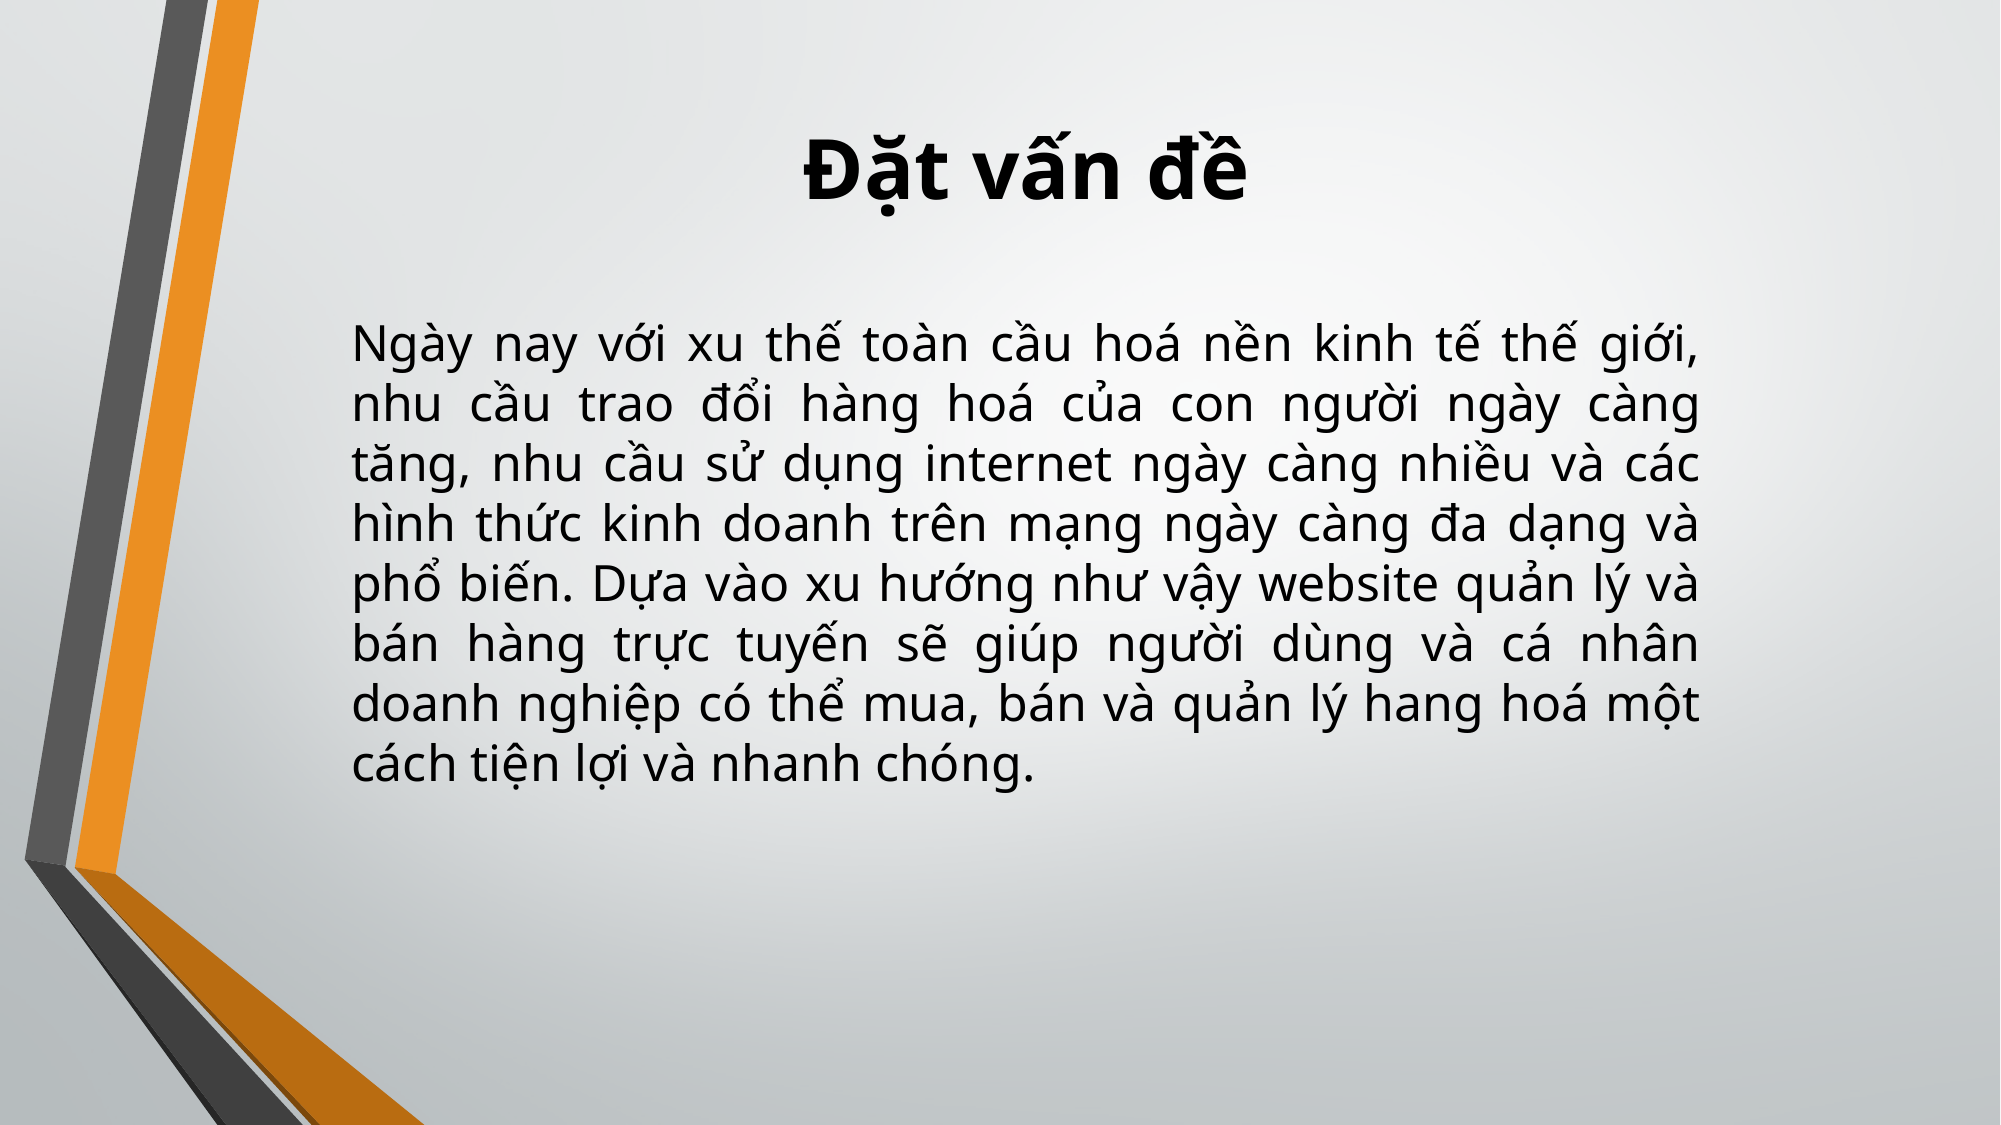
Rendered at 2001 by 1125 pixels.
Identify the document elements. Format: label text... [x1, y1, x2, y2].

text_box Đặt vấn đề [377, 94, 1676, 231]
text_box Ngày nay với xu thế toàn cầu hoá nền kinh tế thế giới, nhu cầu trao đổi hàng hoá của con người ngày càng tăng, nhu cầu sử dụng internet ngày càng nhiều và các hình thức kinh doanh trên mạng ngày càng đa dạng và phổ biến. Dựa vào xu hướng như vậy website quản lý và bán hàng trực tuyến sẽ giúp người dùng và cá nhân doanh nghiệp có thể mua, bán và quản lý hang hoá một cách tiện lợi và nhanh chóng. [336, 304, 1717, 799]
